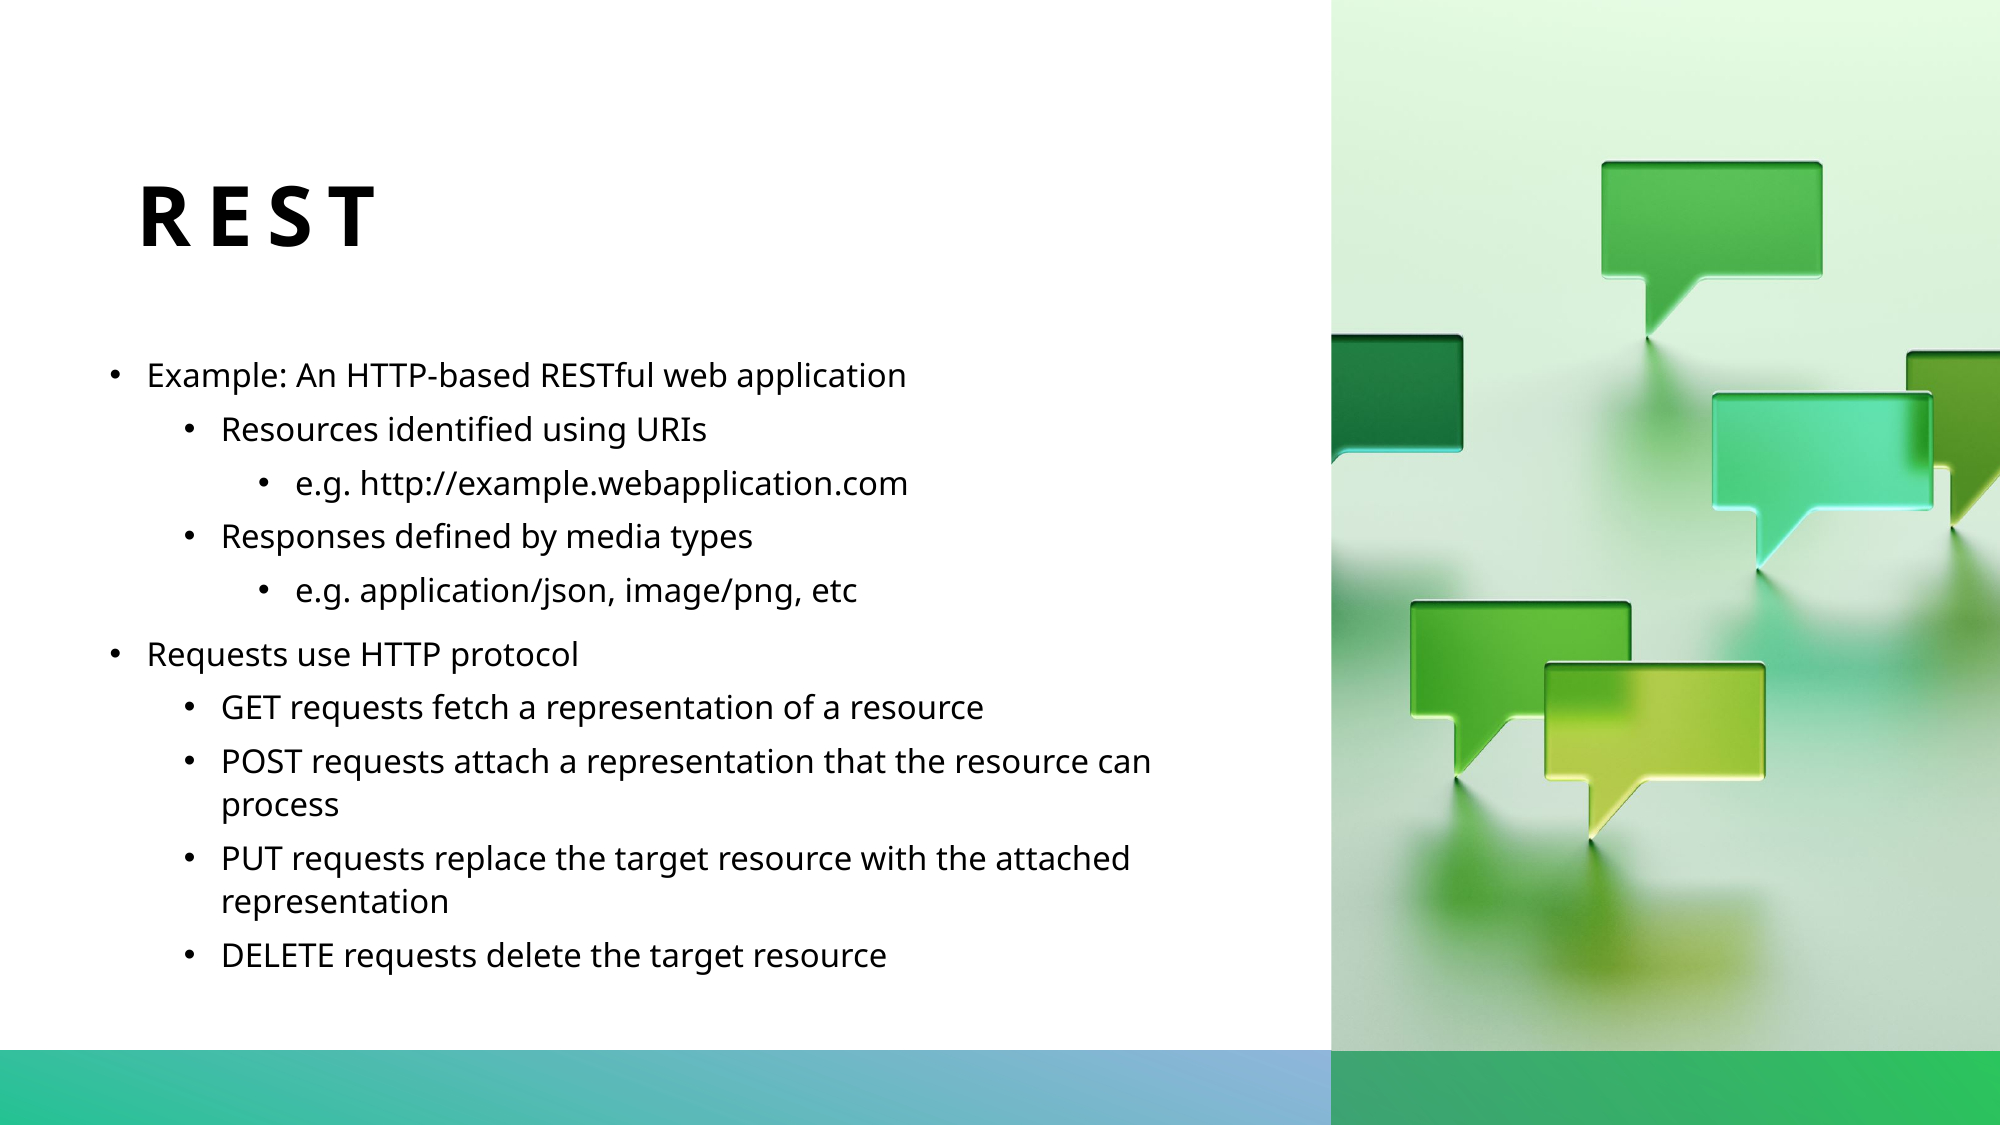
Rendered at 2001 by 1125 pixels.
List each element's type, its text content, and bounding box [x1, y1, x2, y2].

title REST [136, 0, 1110, 263]
text_box [0, 0, 1331, 1050]
text_box [1330, 1050, 2000, 1125]
list Example: An HTTP-based RESTful web application Resources identified using URIs e.g. http://example.webapplication.com Responses defined by media types e.g. application/json, image/png, etc Requests use HTTP protocol GET requests fetch a representation of a resource POST requests attach a representation that the resource can process PUT requests replace the target resource with the attached representation DELETE requests delete the target resource [109, 350, 1199, 975]
picture [1331, 0, 2000, 1051]
text_box [0, 1050, 1330, 1125]
